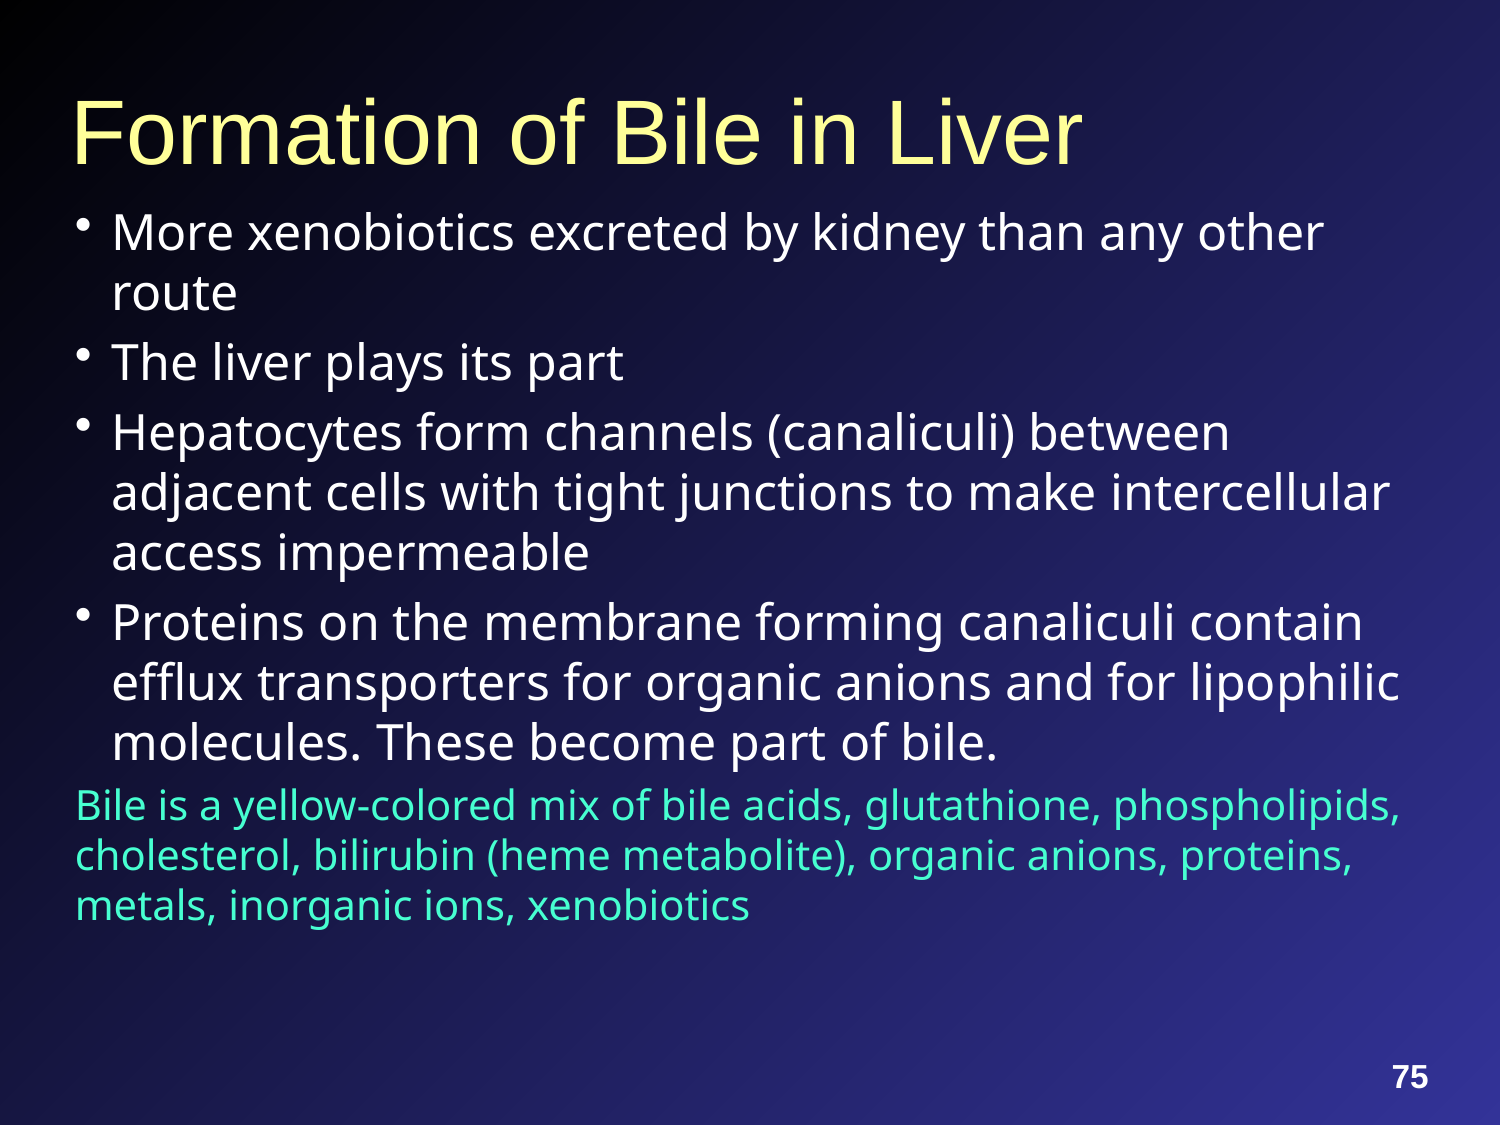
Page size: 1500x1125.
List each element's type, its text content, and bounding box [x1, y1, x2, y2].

title Formation of Bile in Liver [55, 65, 1435, 192]
list More xenobiotics excreted by kidney than any other route The liver plays its part Hepatocytes form channels (canaliculi) between adjacent cells with tight junctions to make intercellular access impermeable Proteins on the membrane forming canaliculi contain efflux transporters for organic anions and for lipophilic molecules. These become part of bile. Bile is a yellow-colored mix of bile acids, glutathione, phospholipids, cholesterol, bilirubin (heme metabolite), organic anions, proteins, metals, inorganic ions, xenobiotics [59, 192, 1437, 1073]
slide_number 75 [1093, 1044, 1444, 1105]
